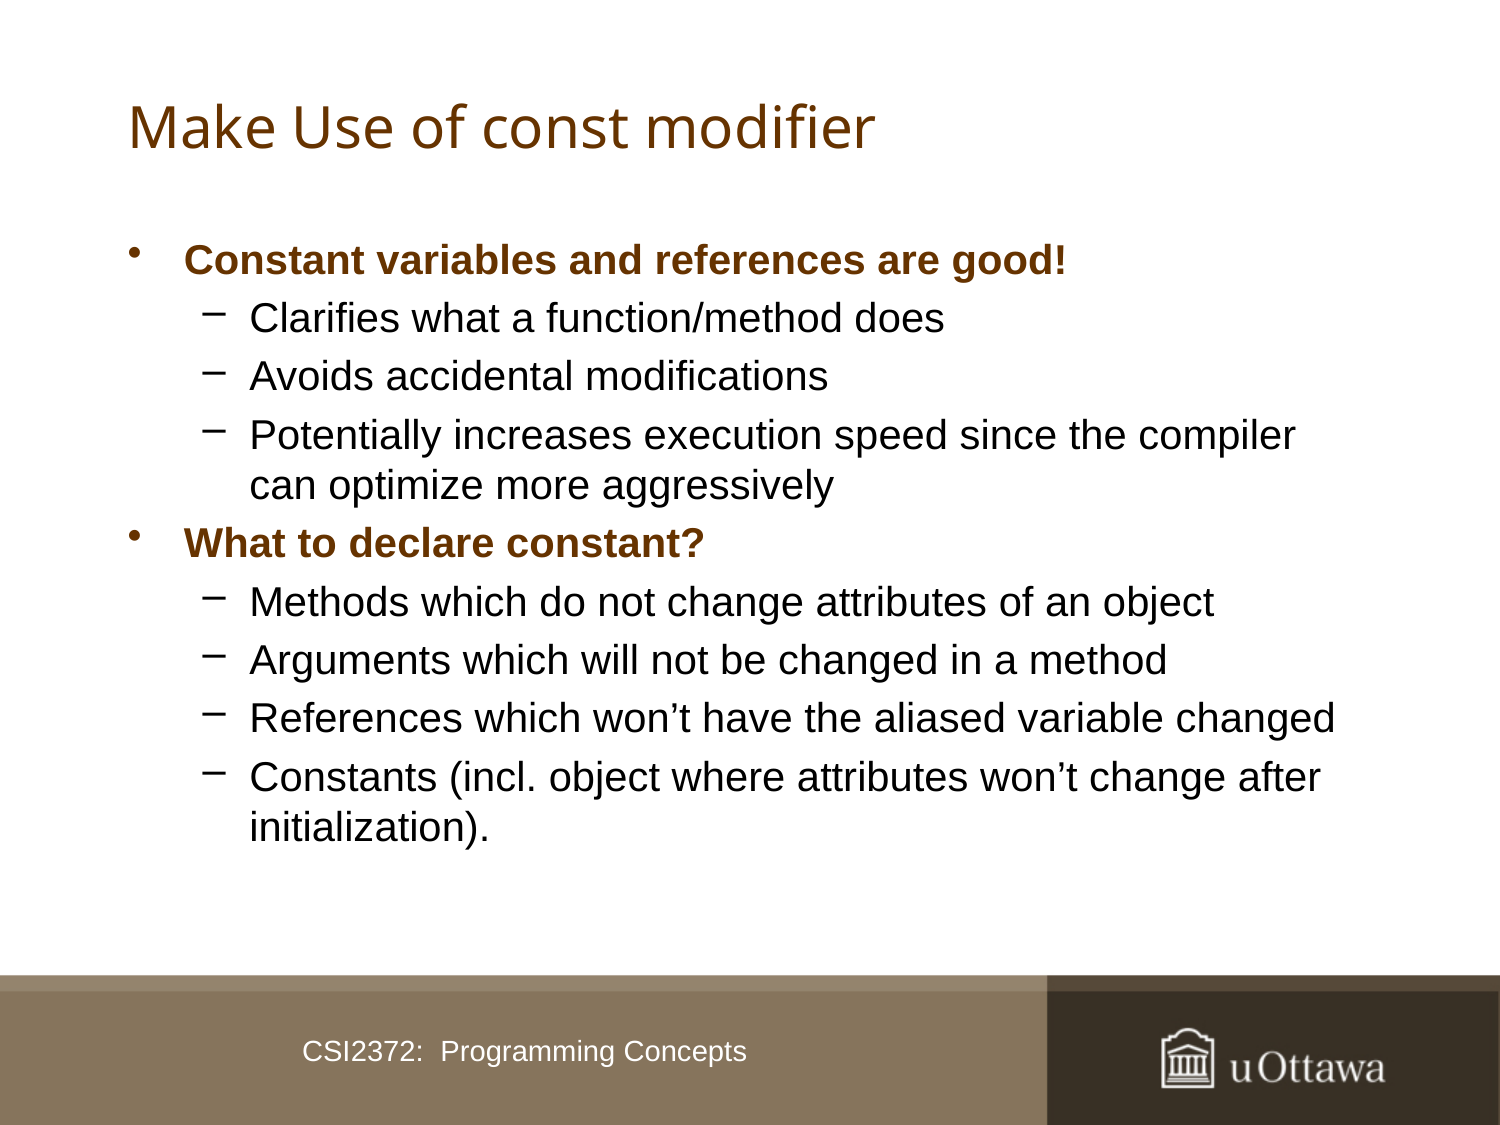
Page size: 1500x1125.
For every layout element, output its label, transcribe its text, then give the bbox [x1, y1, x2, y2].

title Make Use of const modifier [112, 62, 1388, 188]
list Constant variables and references are good! Clarifies what a function/method does Avoids accidental modifications Potentially increases execution speed since the compiler can optimize more aggressively What to declare constant? Methods which do not change attributes of an object Arguments which will not be changed in a method References which won’t have the aliased variable changed Constants (incl. object where attributes won’t change after initialization). [112, 224, 1388, 925]
footer CSI2372: Programming Concepts [49, 1024, 1001, 1076]
picture [0, 0, 1500, 1125]
